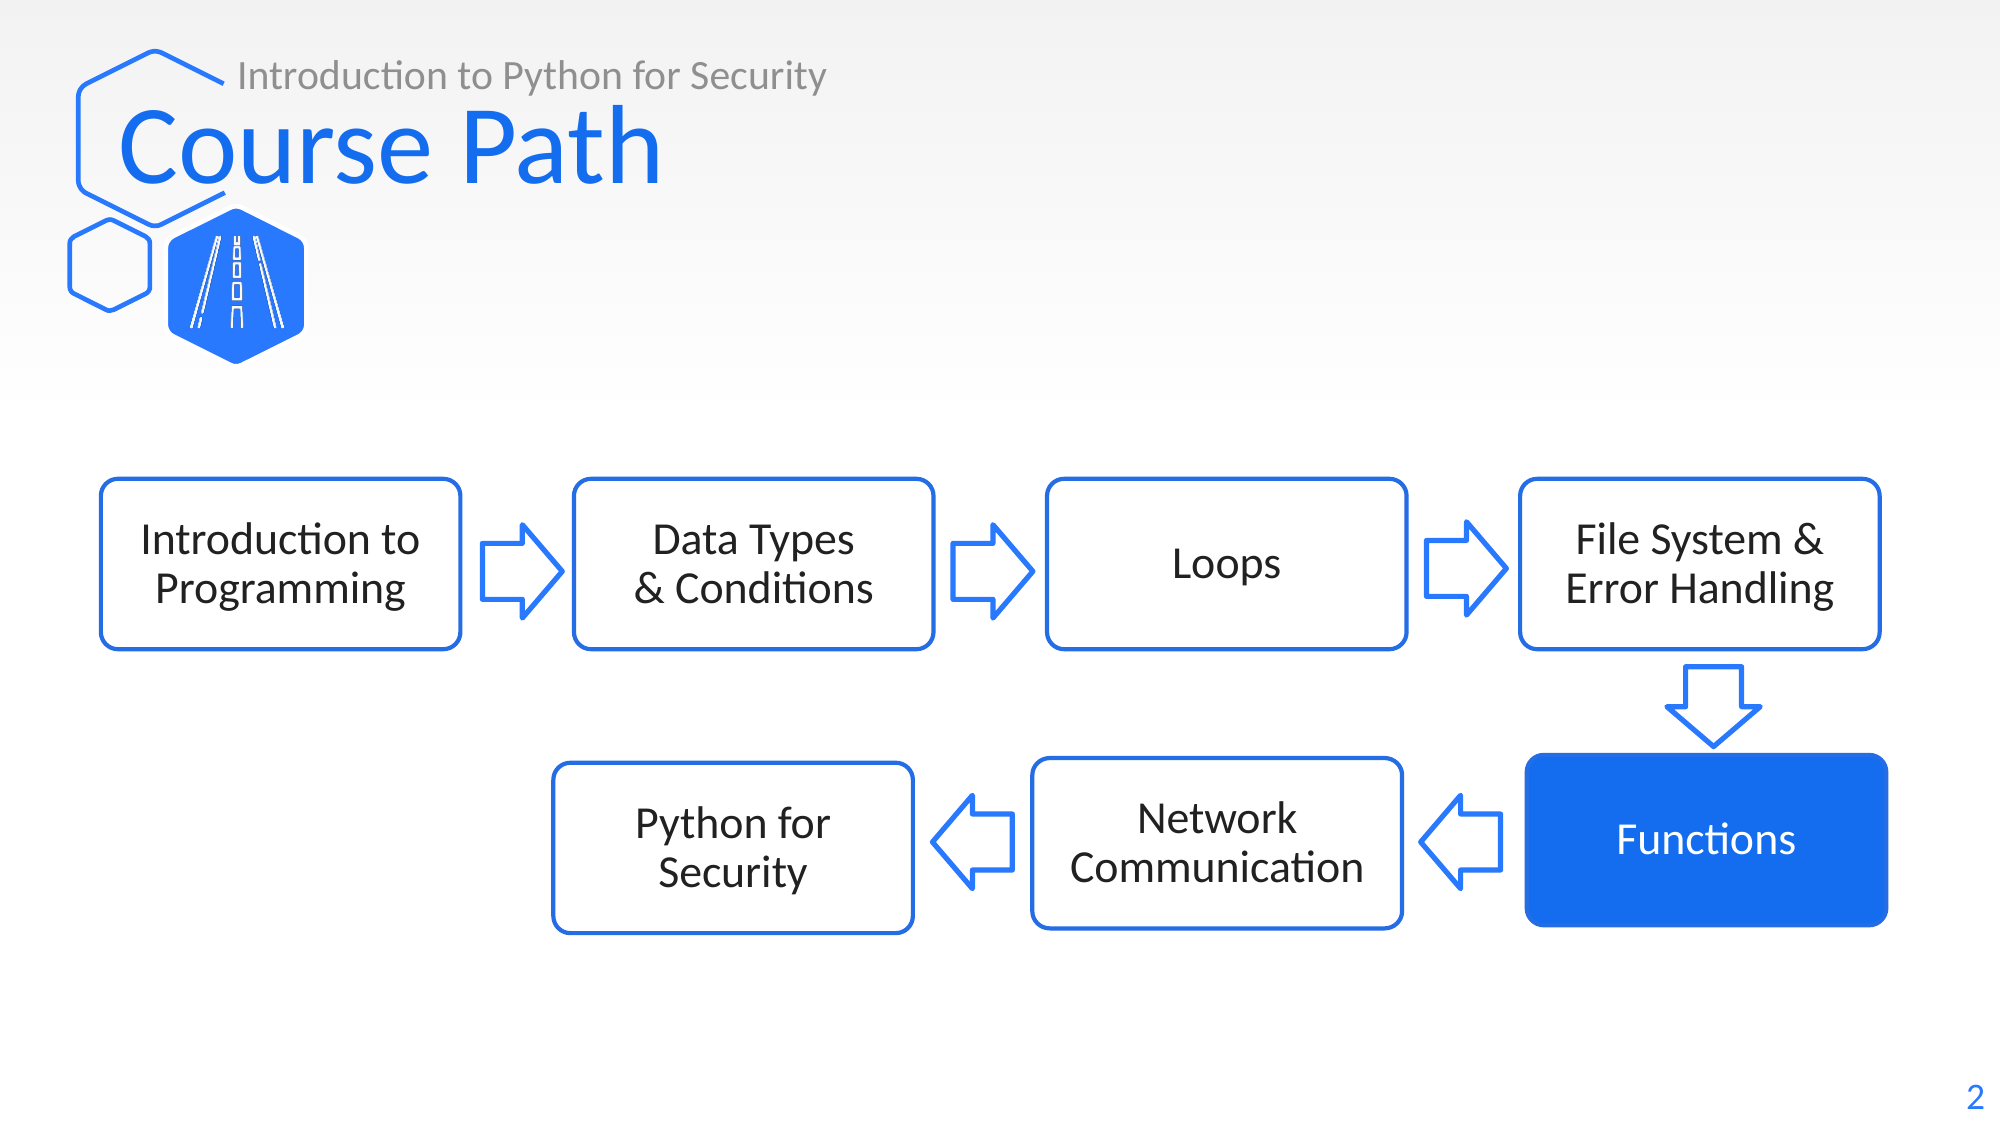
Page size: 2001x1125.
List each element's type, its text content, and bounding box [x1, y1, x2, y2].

text_box Loops [1047, 478, 1407, 650]
title Course Path [103, 48, 1827, 229]
text_box Python for Security [553, 762, 913, 934]
text_box Introduction to Programming [100, 478, 461, 650]
text_box [932, 795, 1013, 889]
text_box [1420, 795, 1501, 889]
picture [190, 235, 284, 329]
text_box File System & Error Handling [1520, 478, 1880, 650]
text_box [482, 524, 563, 619]
list Introduction to Python for Security [222, 40, 890, 95]
text_box [1666, 666, 1761, 747]
text_box [1426, 521, 1507, 616]
text_box Data Types & Conditions [573, 478, 934, 650]
text_box Functions [1526, 754, 1887, 926]
text_box Network Communication [1032, 758, 1403, 929]
text_box [953, 524, 1033, 619]
